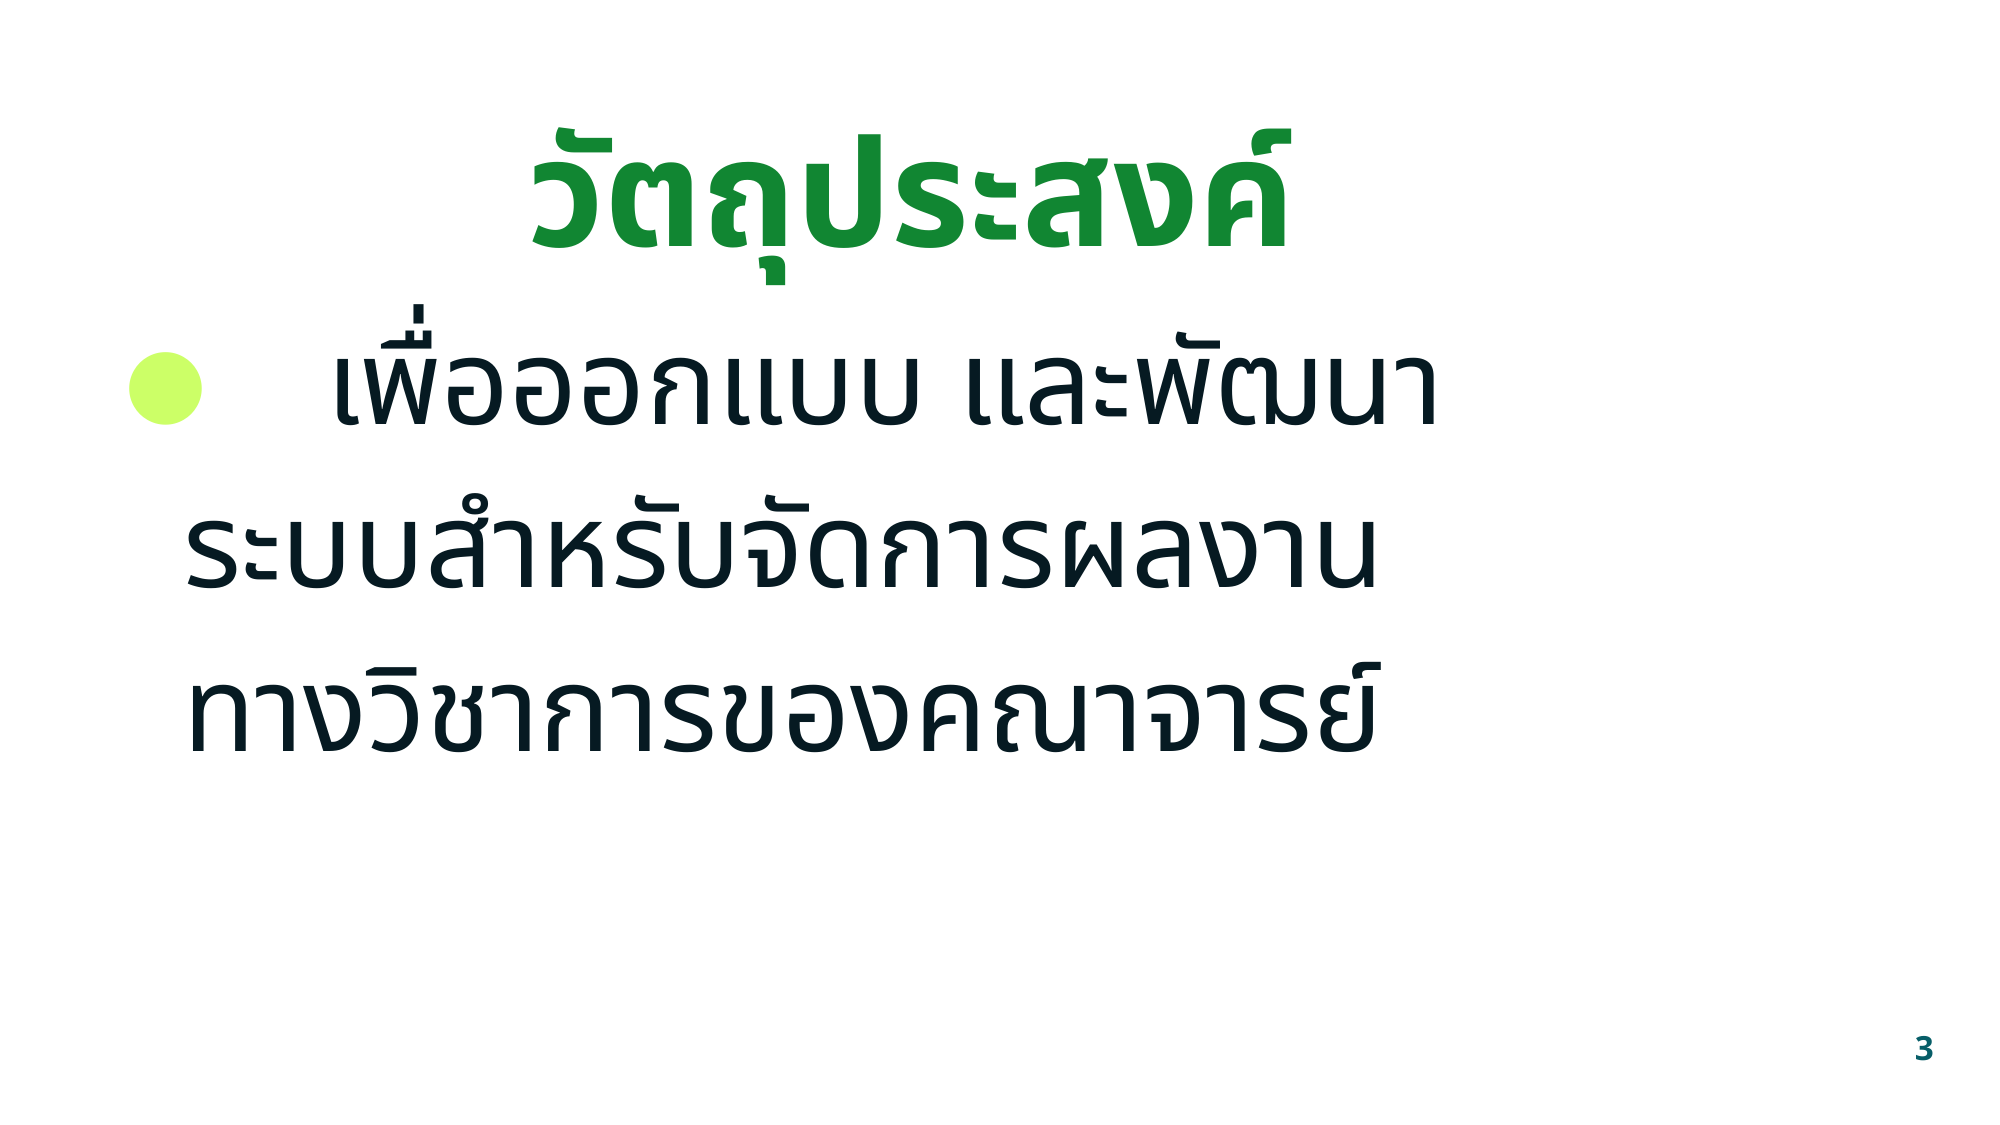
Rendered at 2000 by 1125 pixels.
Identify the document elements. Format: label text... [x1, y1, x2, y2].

slide_number 3 [1882, 1007, 1967, 1092]
list เพื่อออกแบบ และพัฒนาระบบสำหรับจัดการผลงานทางวิชาการของคณาจารย์ [112, 283, 1526, 918]
title วัตถุประสงค์ [449, 99, 1375, 280]
